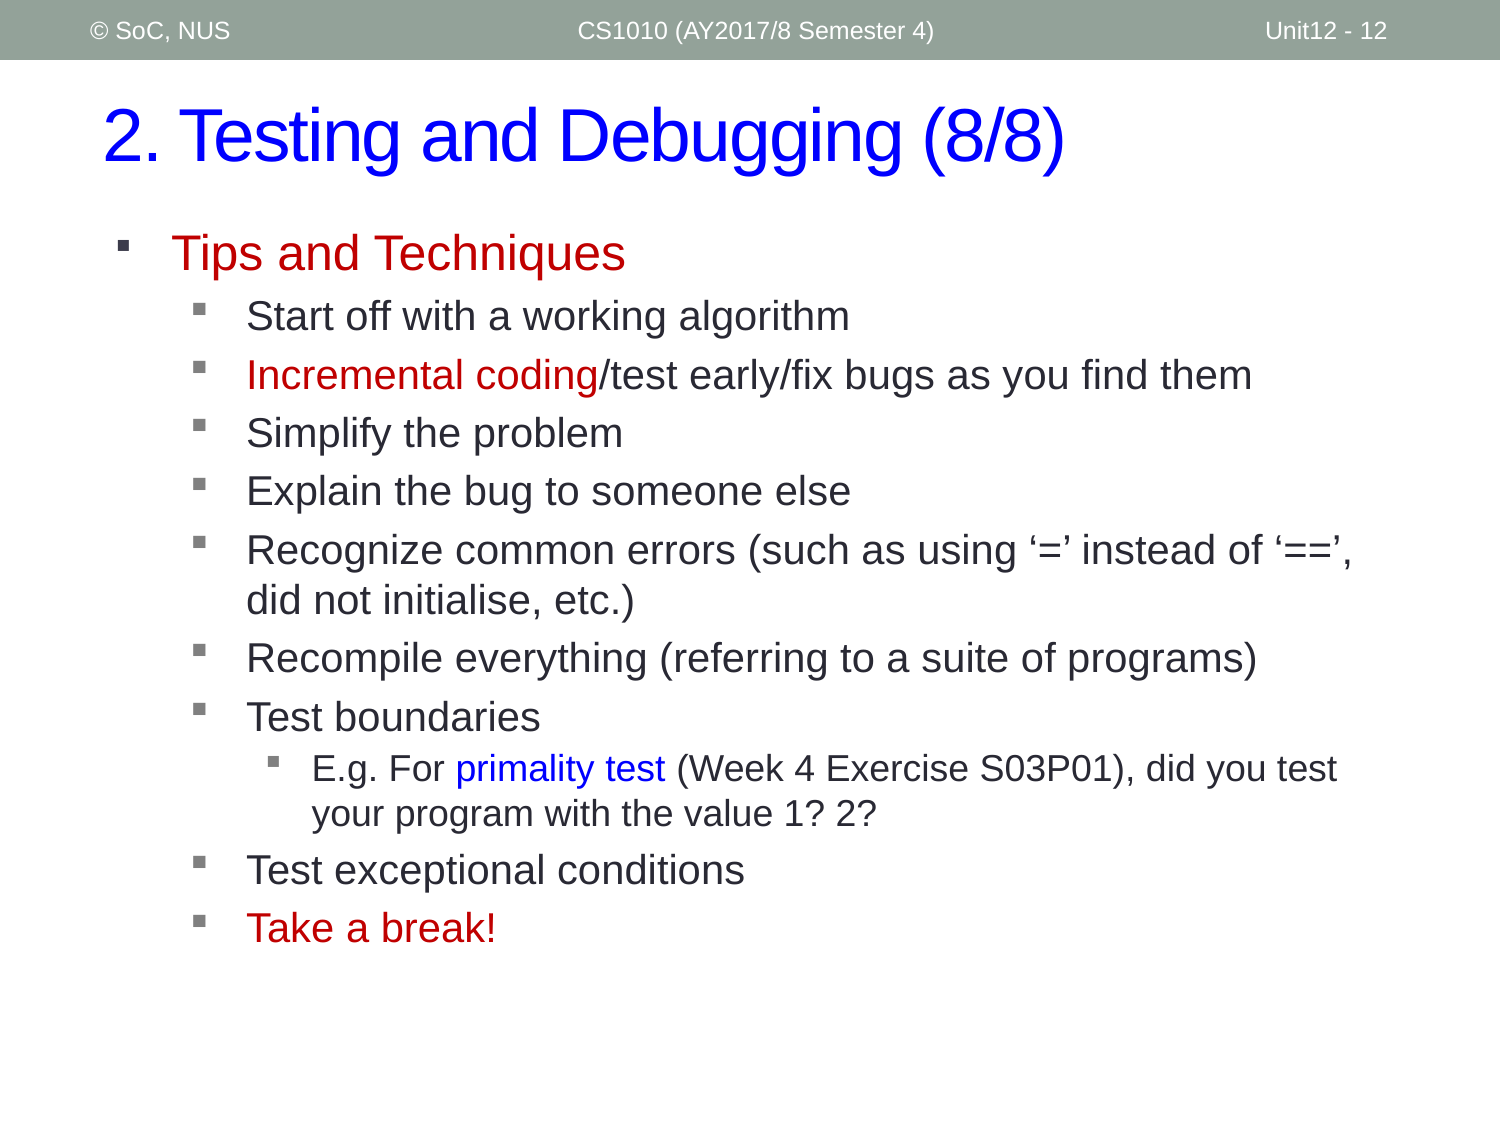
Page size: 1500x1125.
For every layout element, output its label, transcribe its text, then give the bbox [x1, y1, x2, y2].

slide_number © SoC, NUS [75, 3, 550, 57]
title 2. Testing and Debugging (8/8) [87, 62, 1463, 200]
text_box Tips and Techniques Start off with a working algorithm Incremental coding/test early/fix bugs as you find them Simplify the problem Explain the bug to someone else Recognize common errors (such as using ‘=’ instead of ‘==’, did not initialise, etc.) Recompile everything (referring to a suite of programs) Test boundaries E.g. For primality test (Week 4 Exercise S03P01), did you test your program with the value 1? 2? Test exceptional conditions Take a break! [99, 213, 1398, 1039]
footer CS1010 (AY2017/8 Semester 4) [562, 3, 1238, 57]
slide_number Unit12 - 12 [1250, 3, 1425, 57]
